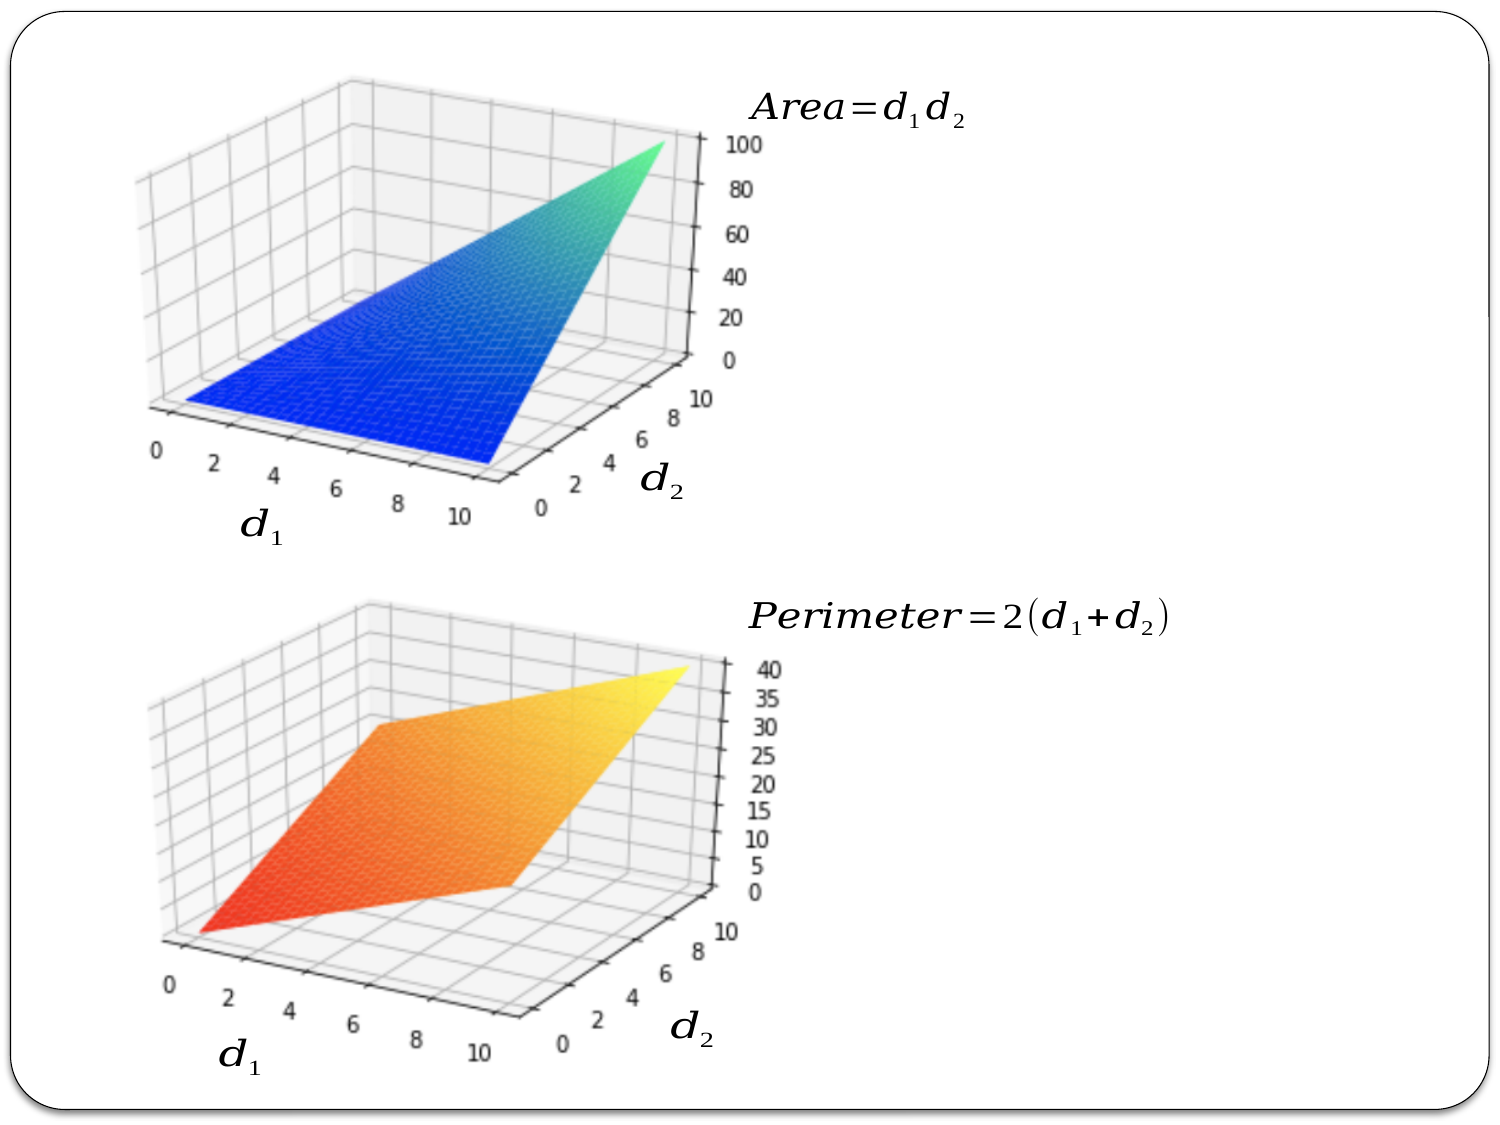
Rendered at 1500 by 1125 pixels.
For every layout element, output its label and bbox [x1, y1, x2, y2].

picture [37, 19, 891, 1080]
